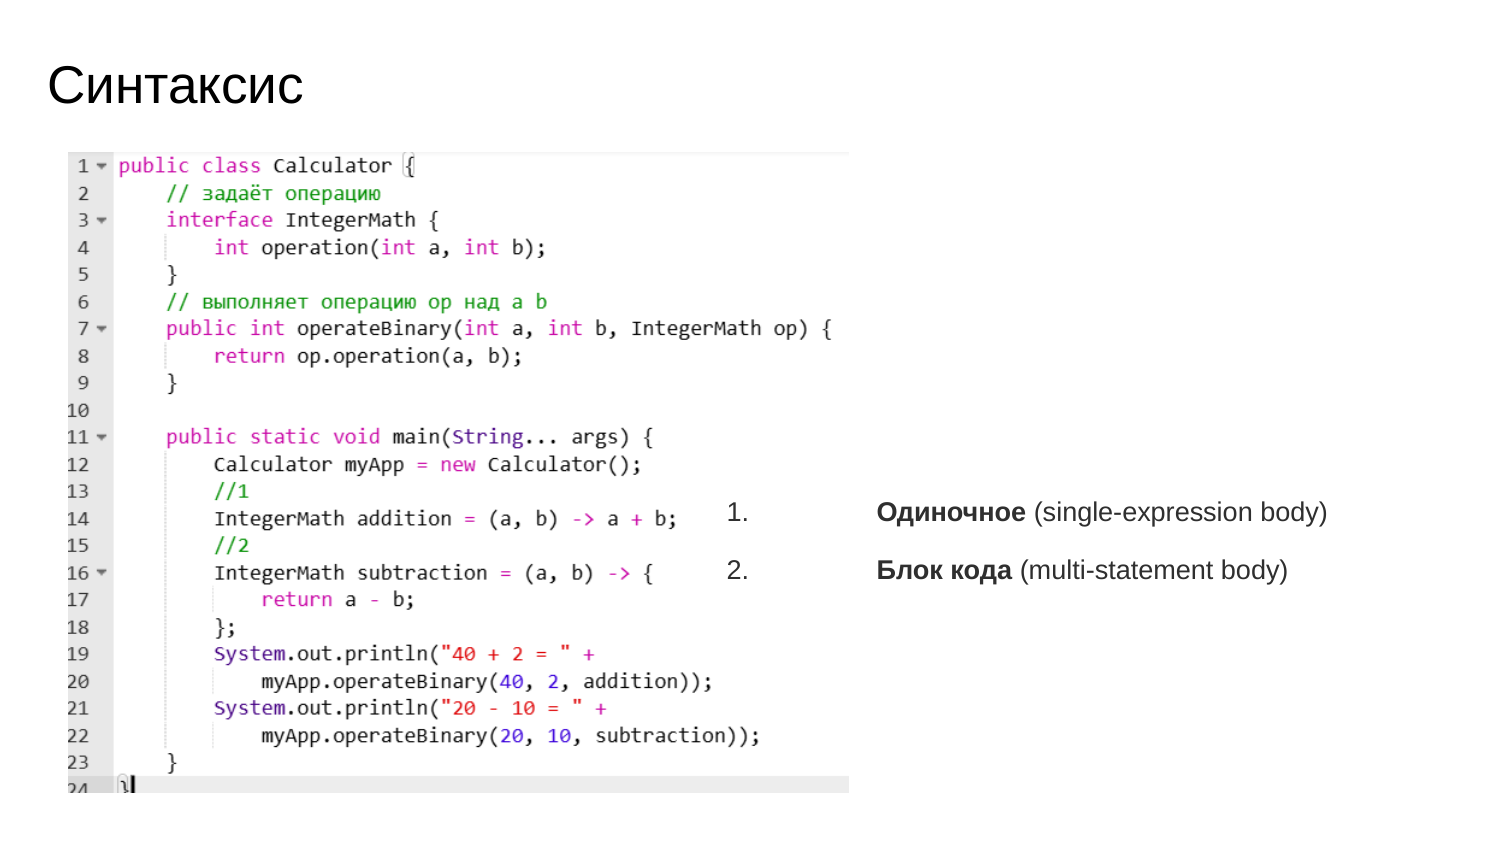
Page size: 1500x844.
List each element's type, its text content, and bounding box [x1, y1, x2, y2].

title Синтаксис [32, 35, 1431, 130]
list 1. Одиночное (single-expression body) 2. Блок кода (multi-statement body) [854, 474, 1401, 622]
picture [67, 152, 849, 793]
